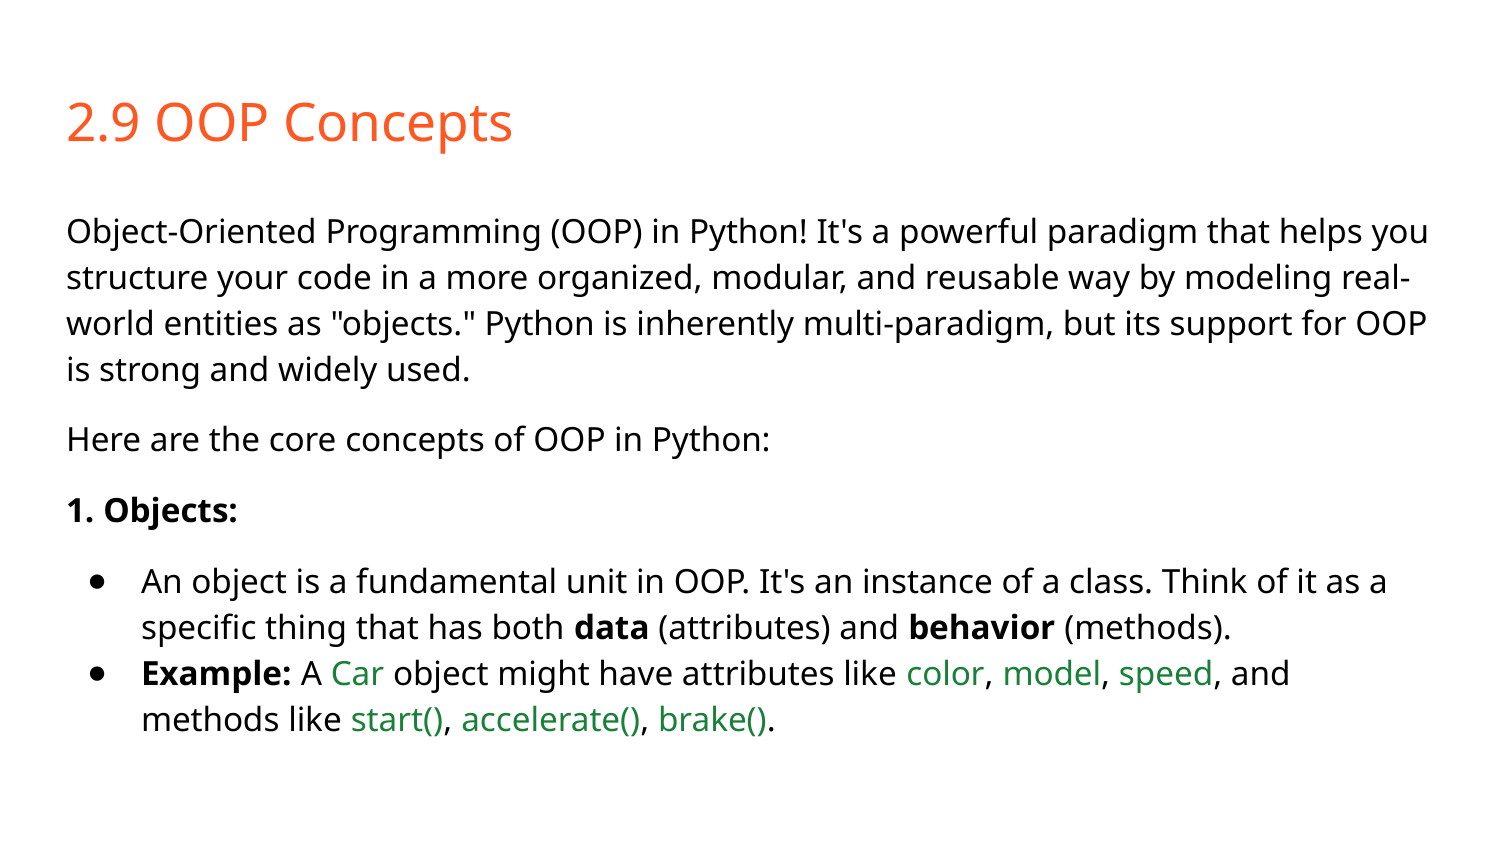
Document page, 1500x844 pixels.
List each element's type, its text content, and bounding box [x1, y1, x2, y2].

list Object-Oriented Programming (OOP) in Python! It's a powerful paradigm that helps you structure your code in a more organized, modular, and reusable way by modeling real-world entities as "objects." Python is inherently multi-paradigm, but its support for OOP is strong and widely used. Here are the core concepts of OOP in Python: 1. Objects: An object is a fundamental unit in OOP. It's an instance of a class. Think of it as a specific thing that has both data (attributes) and behavior (methods). Example: A Car object might have attributes like color, model, speed, and methods like start(), accelerate(), brake(). [51, 189, 1449, 750]
title 2.9 OOP Concepts [51, 72, 1449, 167]
